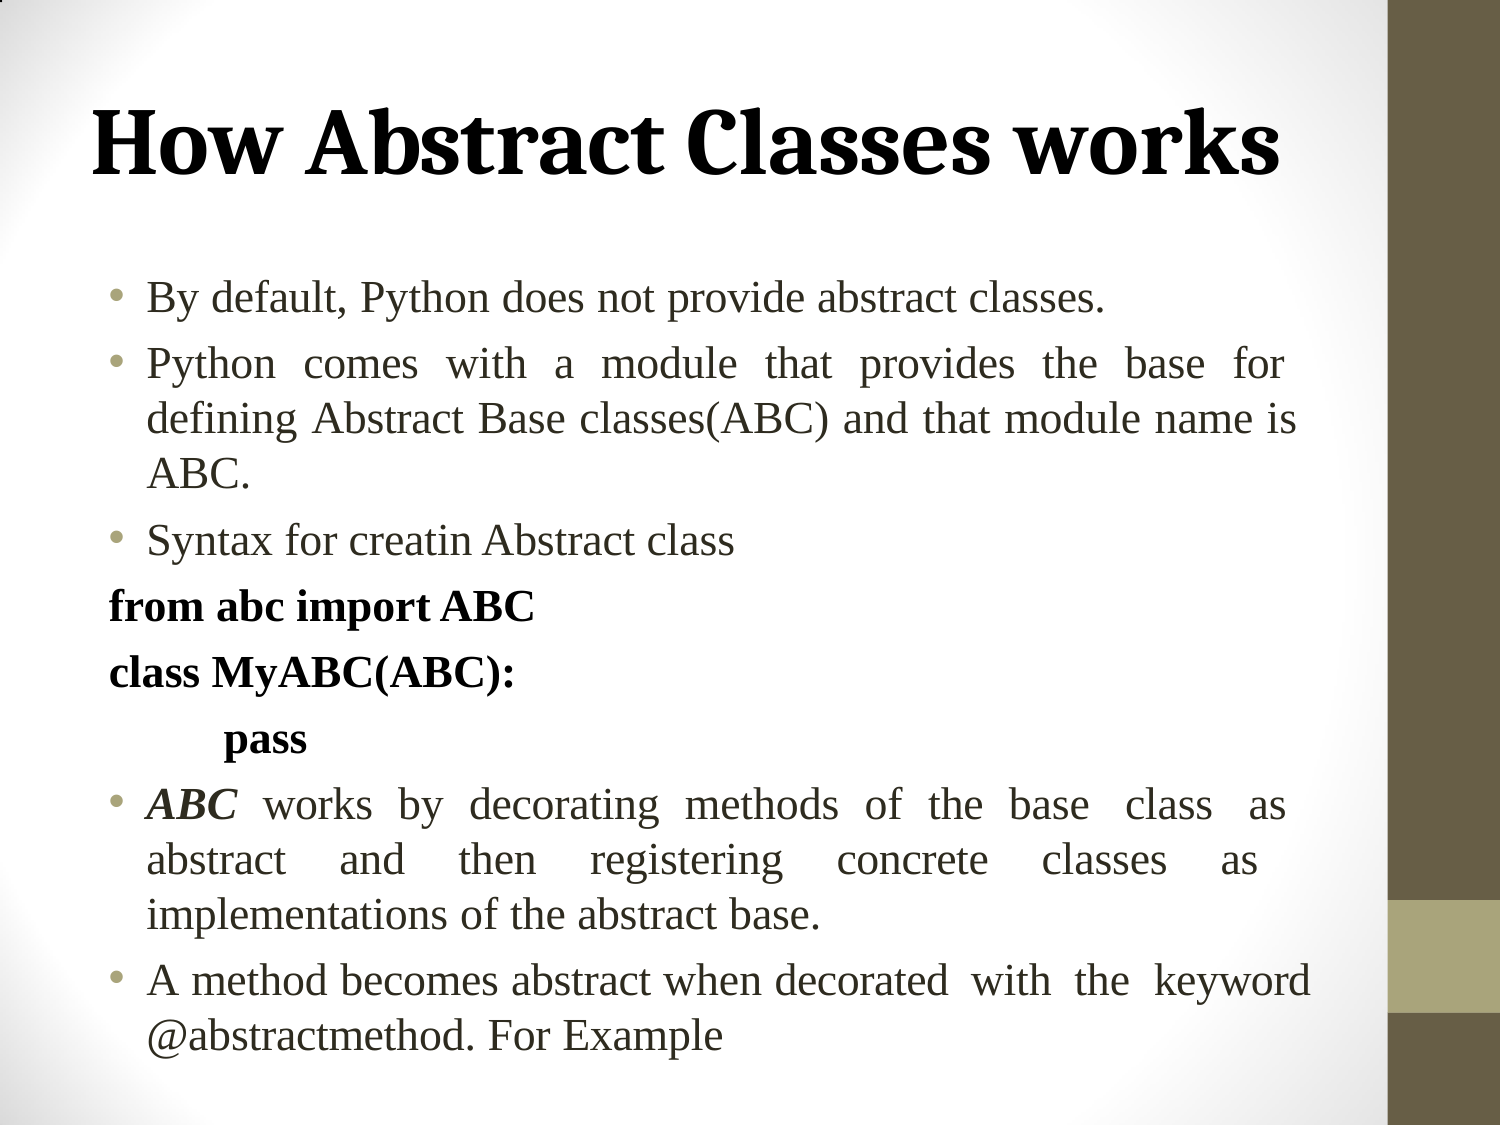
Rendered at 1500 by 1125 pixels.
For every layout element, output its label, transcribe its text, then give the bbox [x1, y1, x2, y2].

title How Abstract Classes works [87, 76, 1325, 267]
picture [0, 0, 1387, 1125]
text_box By default, Python does not provide abstract classes. Python comes with a module that provides the base for defining Abstract Base classes(ABC) and that module name is ABC. Syntax for creatin Abstract class from abc import ABC class MyABC(ABC): pass ABC works by decorating methods of the base class as abstract and then registering concrete classes as implementations of the abstract base. A method becomes abstract when decorated with the keyword @abstractmethod. For Example [106, 254, 1313, 1060]
